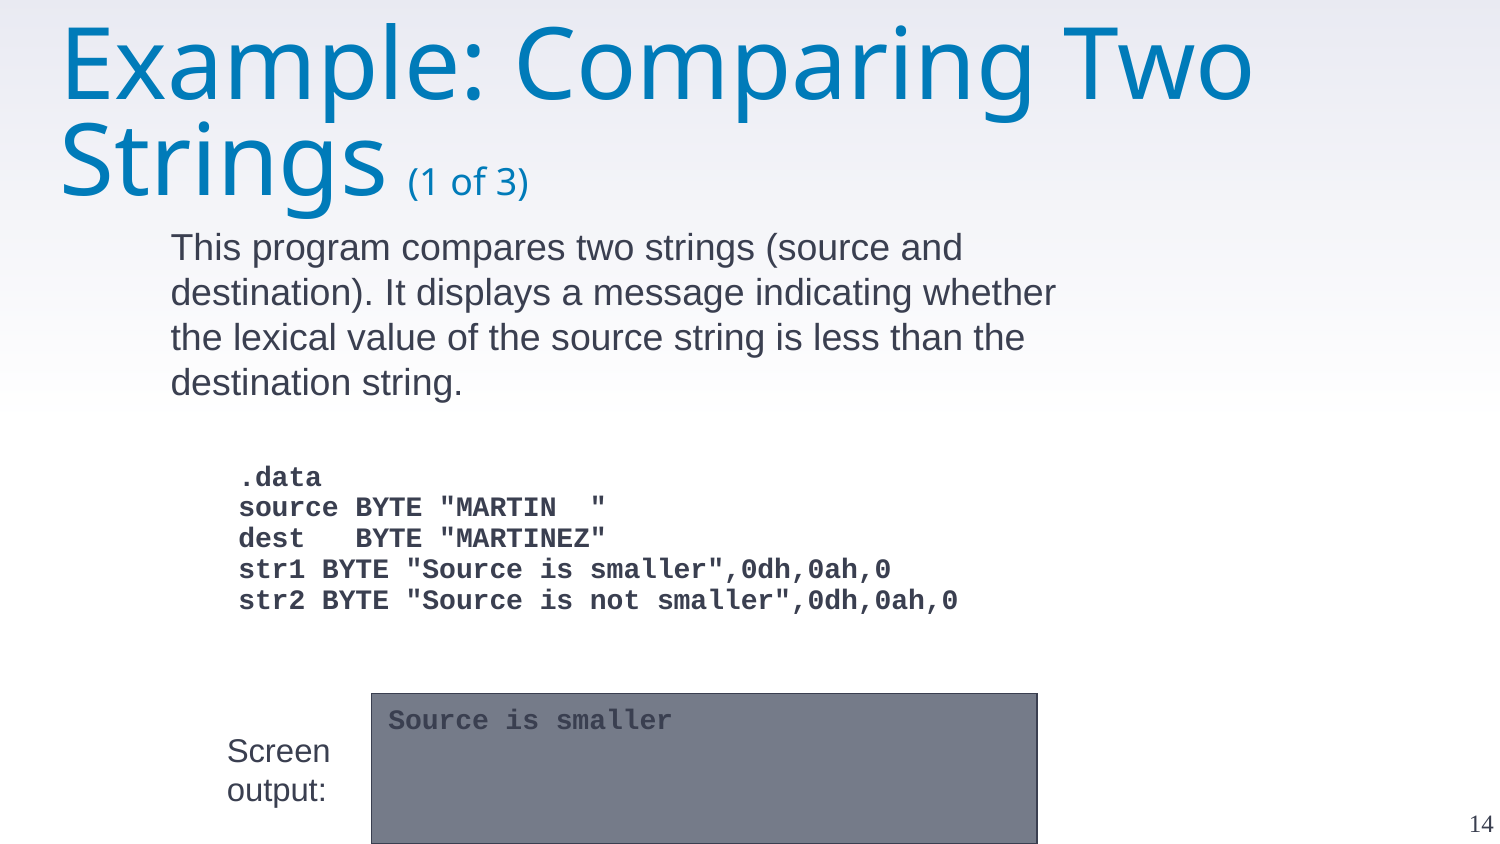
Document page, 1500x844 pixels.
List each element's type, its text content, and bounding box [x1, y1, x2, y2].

title Example: Comparing Two Strings (1 of 3) [59, 22, 1404, 201]
slide_number 14 [1418, 760, 1494, 838]
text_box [211, 693, 1038, 844]
text_box This program compares two strings (source and destination). It displays a message indicating whether the lexical value of the source string is less than the destination string. [155, 206, 1103, 420]
text_box .data source BYTE "MARTIN " dest BYTE "MARTINEZ" str1 BYTE "Source is smaller",0dh,0ah,0 str2 BYTE "Source is not smaller",0dh,0ah,0 [221, 450, 1047, 657]
